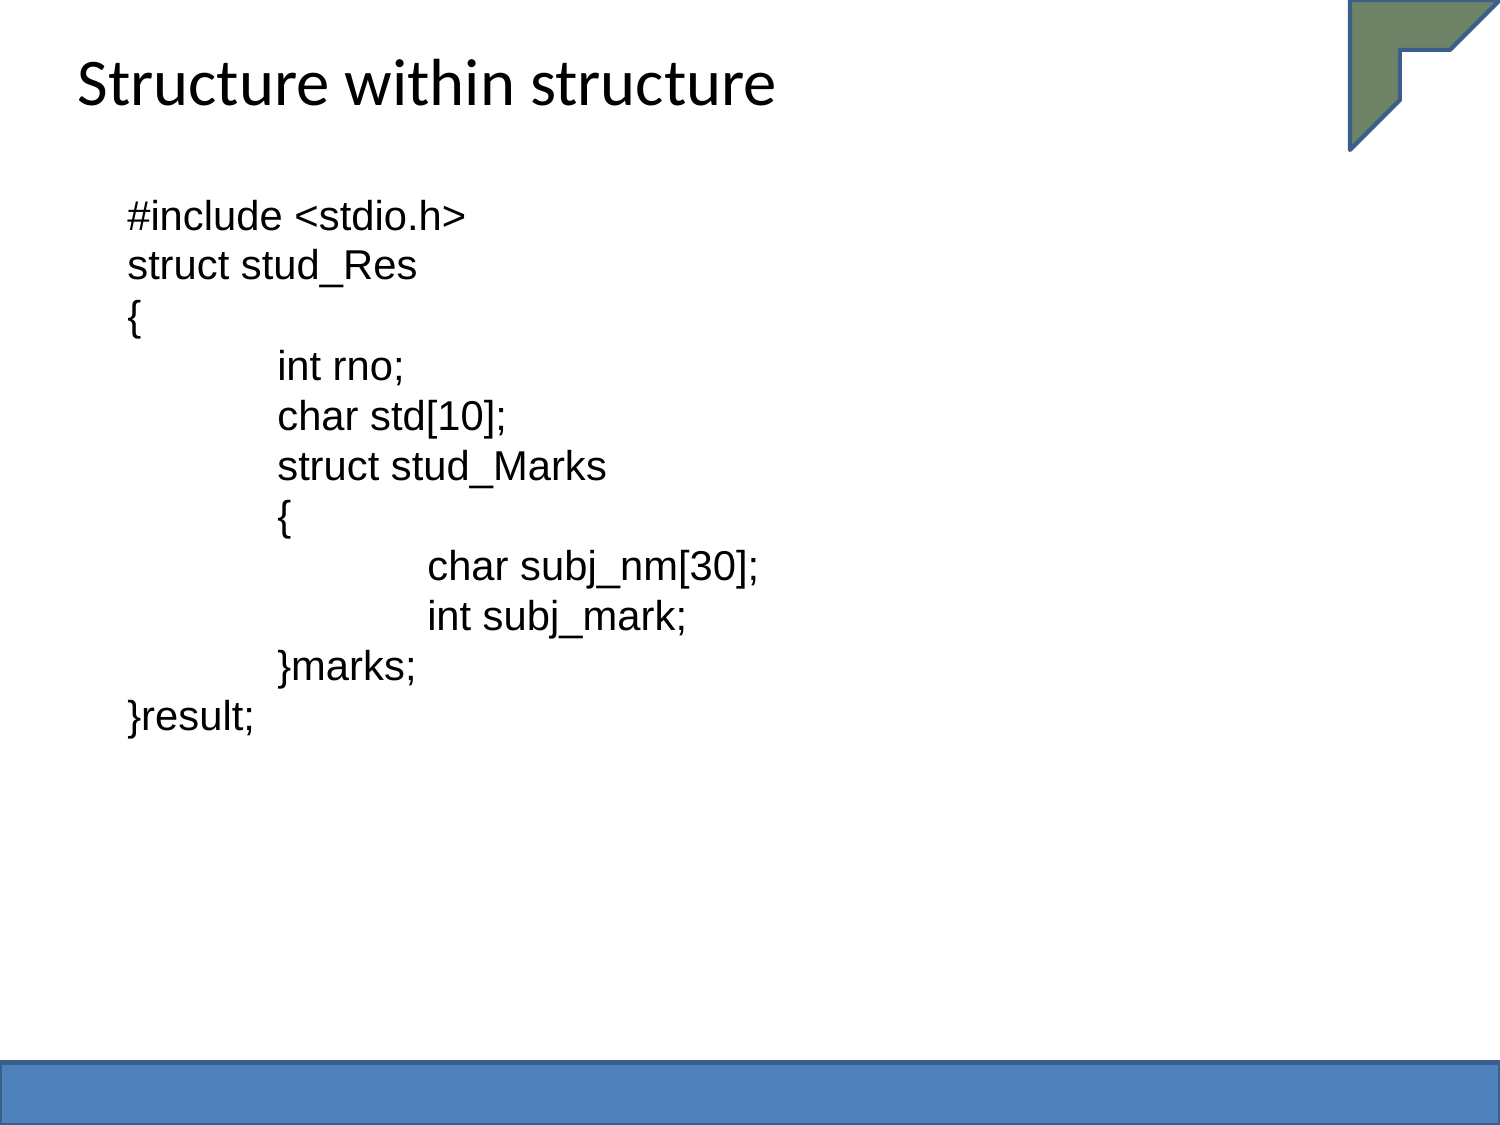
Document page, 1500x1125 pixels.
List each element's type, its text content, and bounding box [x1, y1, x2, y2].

text_box #include <stdio.h> struct stud_Res { int rno; char std[10]; struct stud_Marks { char subj_nm[30]; int subj_mark; }marks; }result; [112, 181, 1450, 851]
title Structure within structure [62, 7, 1413, 151]
